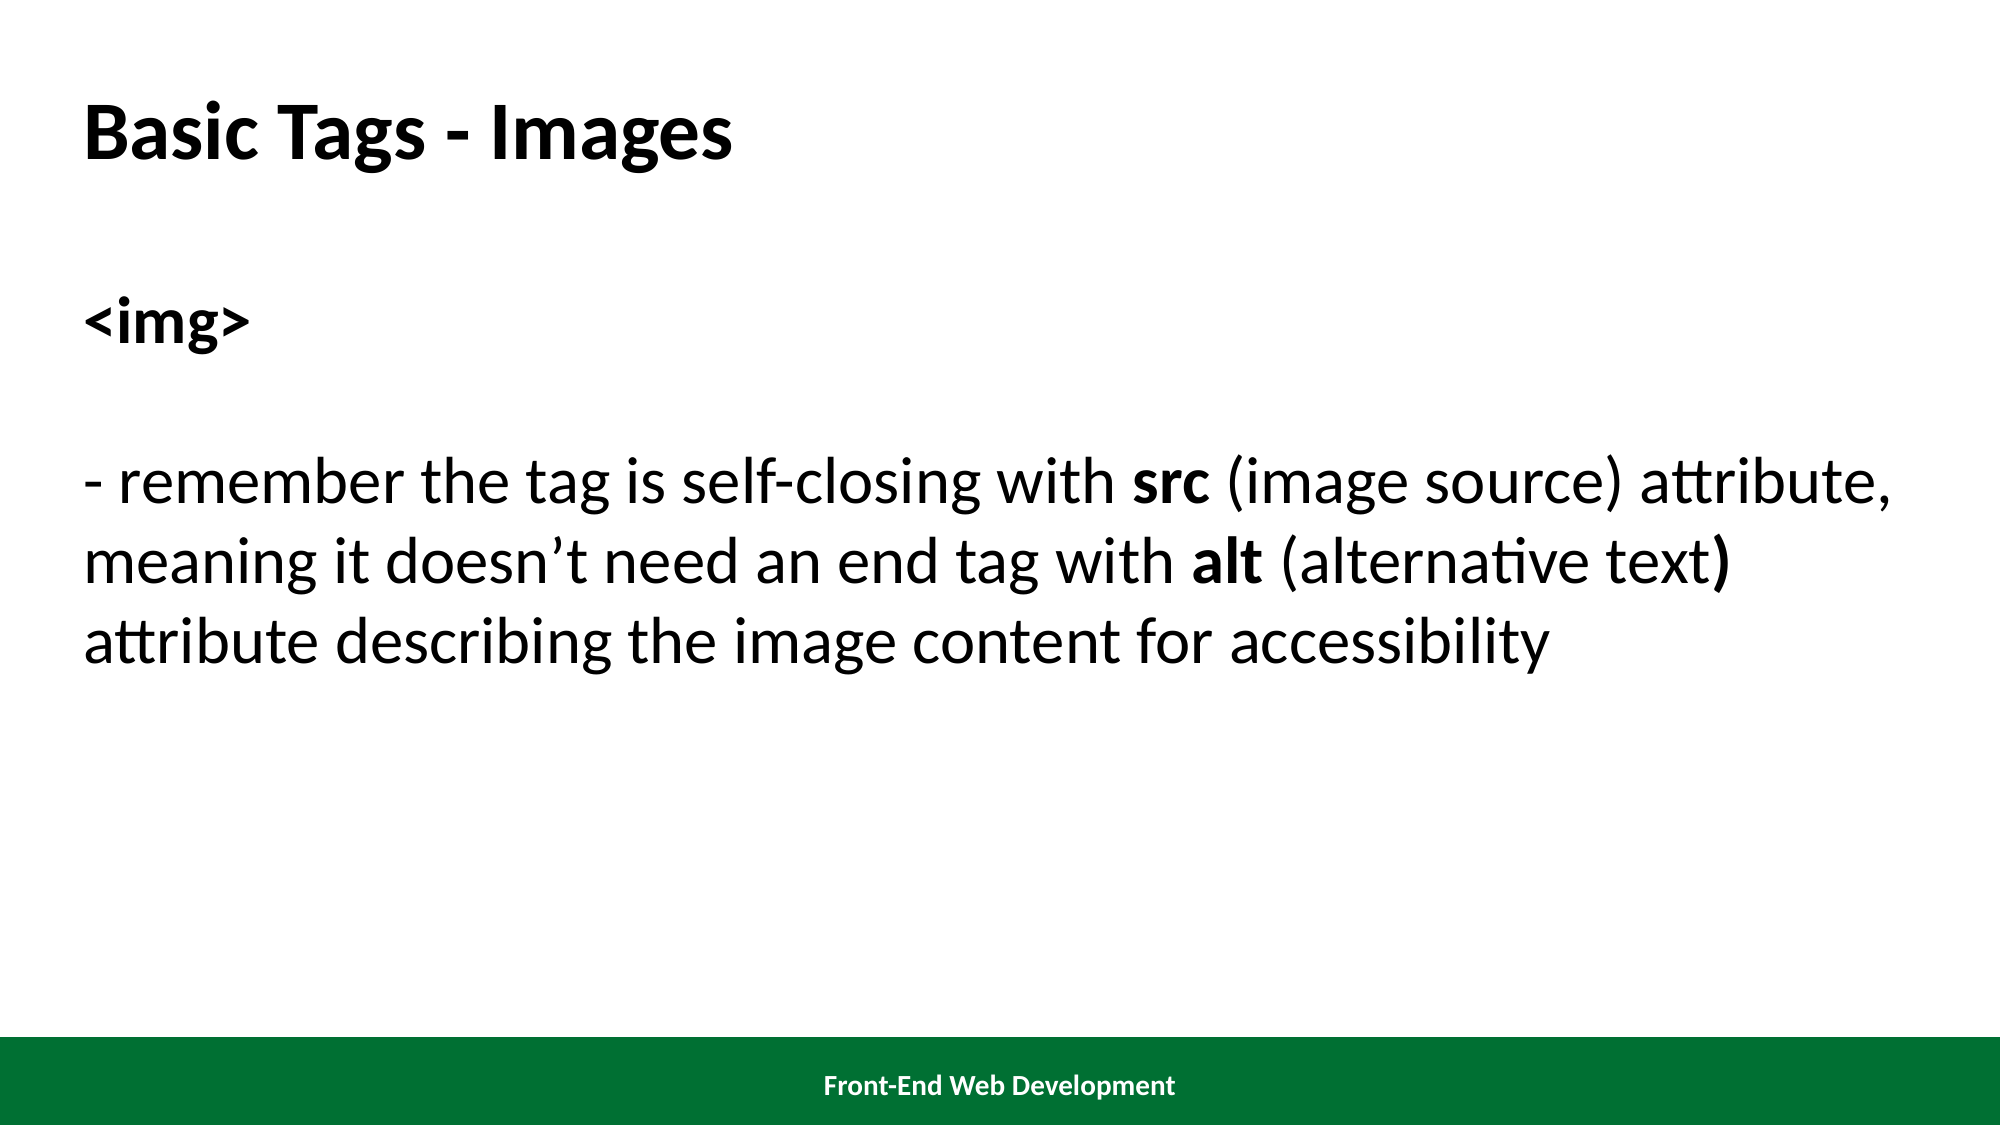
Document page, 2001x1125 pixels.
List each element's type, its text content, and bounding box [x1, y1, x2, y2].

text_box Basic Tags - Images <img> - remember the tag is self-closing with src (image source) attribute, meaning it doesn’t need an end tag with alt (alternative text) attribute describing the image content for accessibility [68, 69, 1944, 684]
